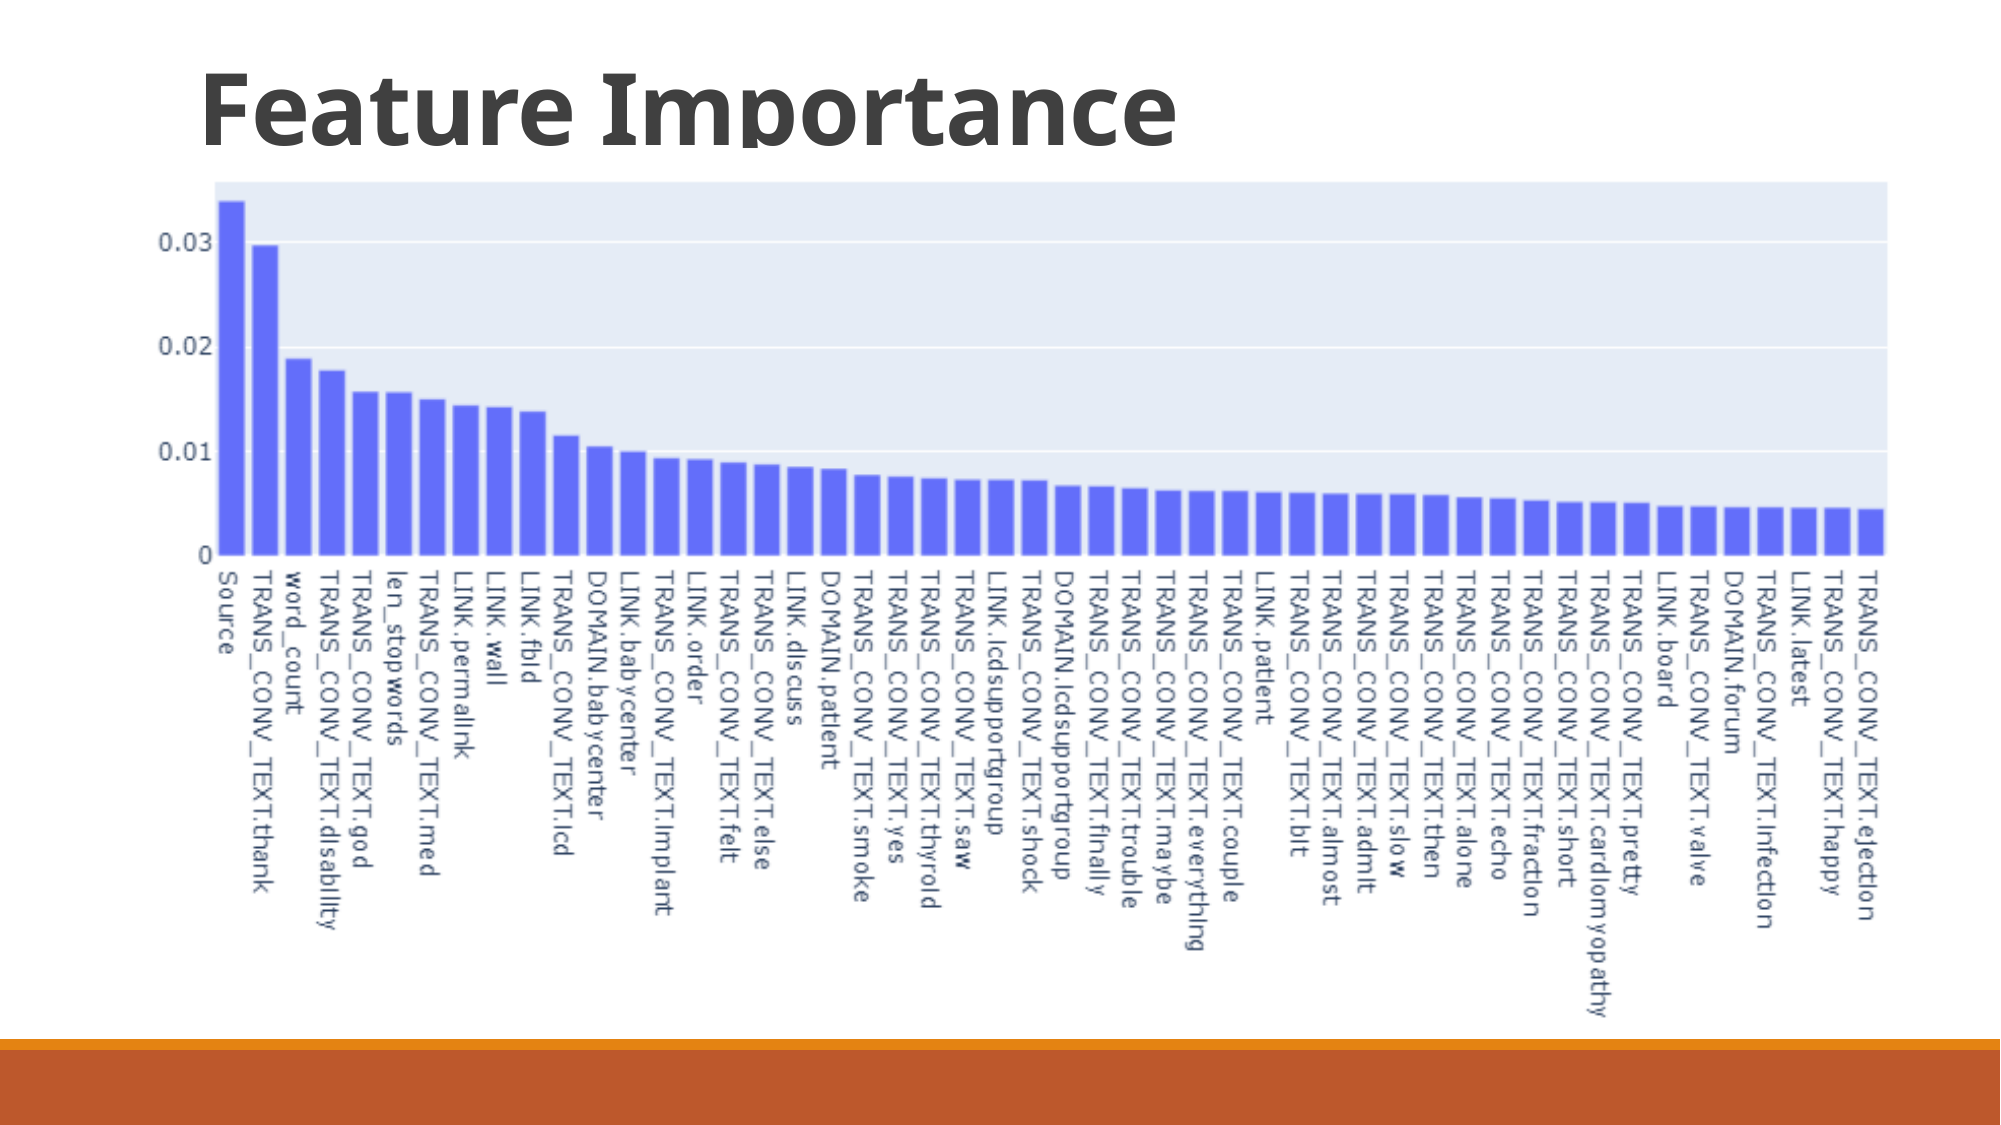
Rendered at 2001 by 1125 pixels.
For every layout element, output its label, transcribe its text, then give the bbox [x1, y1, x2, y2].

title Feature Importance [182, 51, 1833, 146]
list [113, 147, 1901, 1038]
